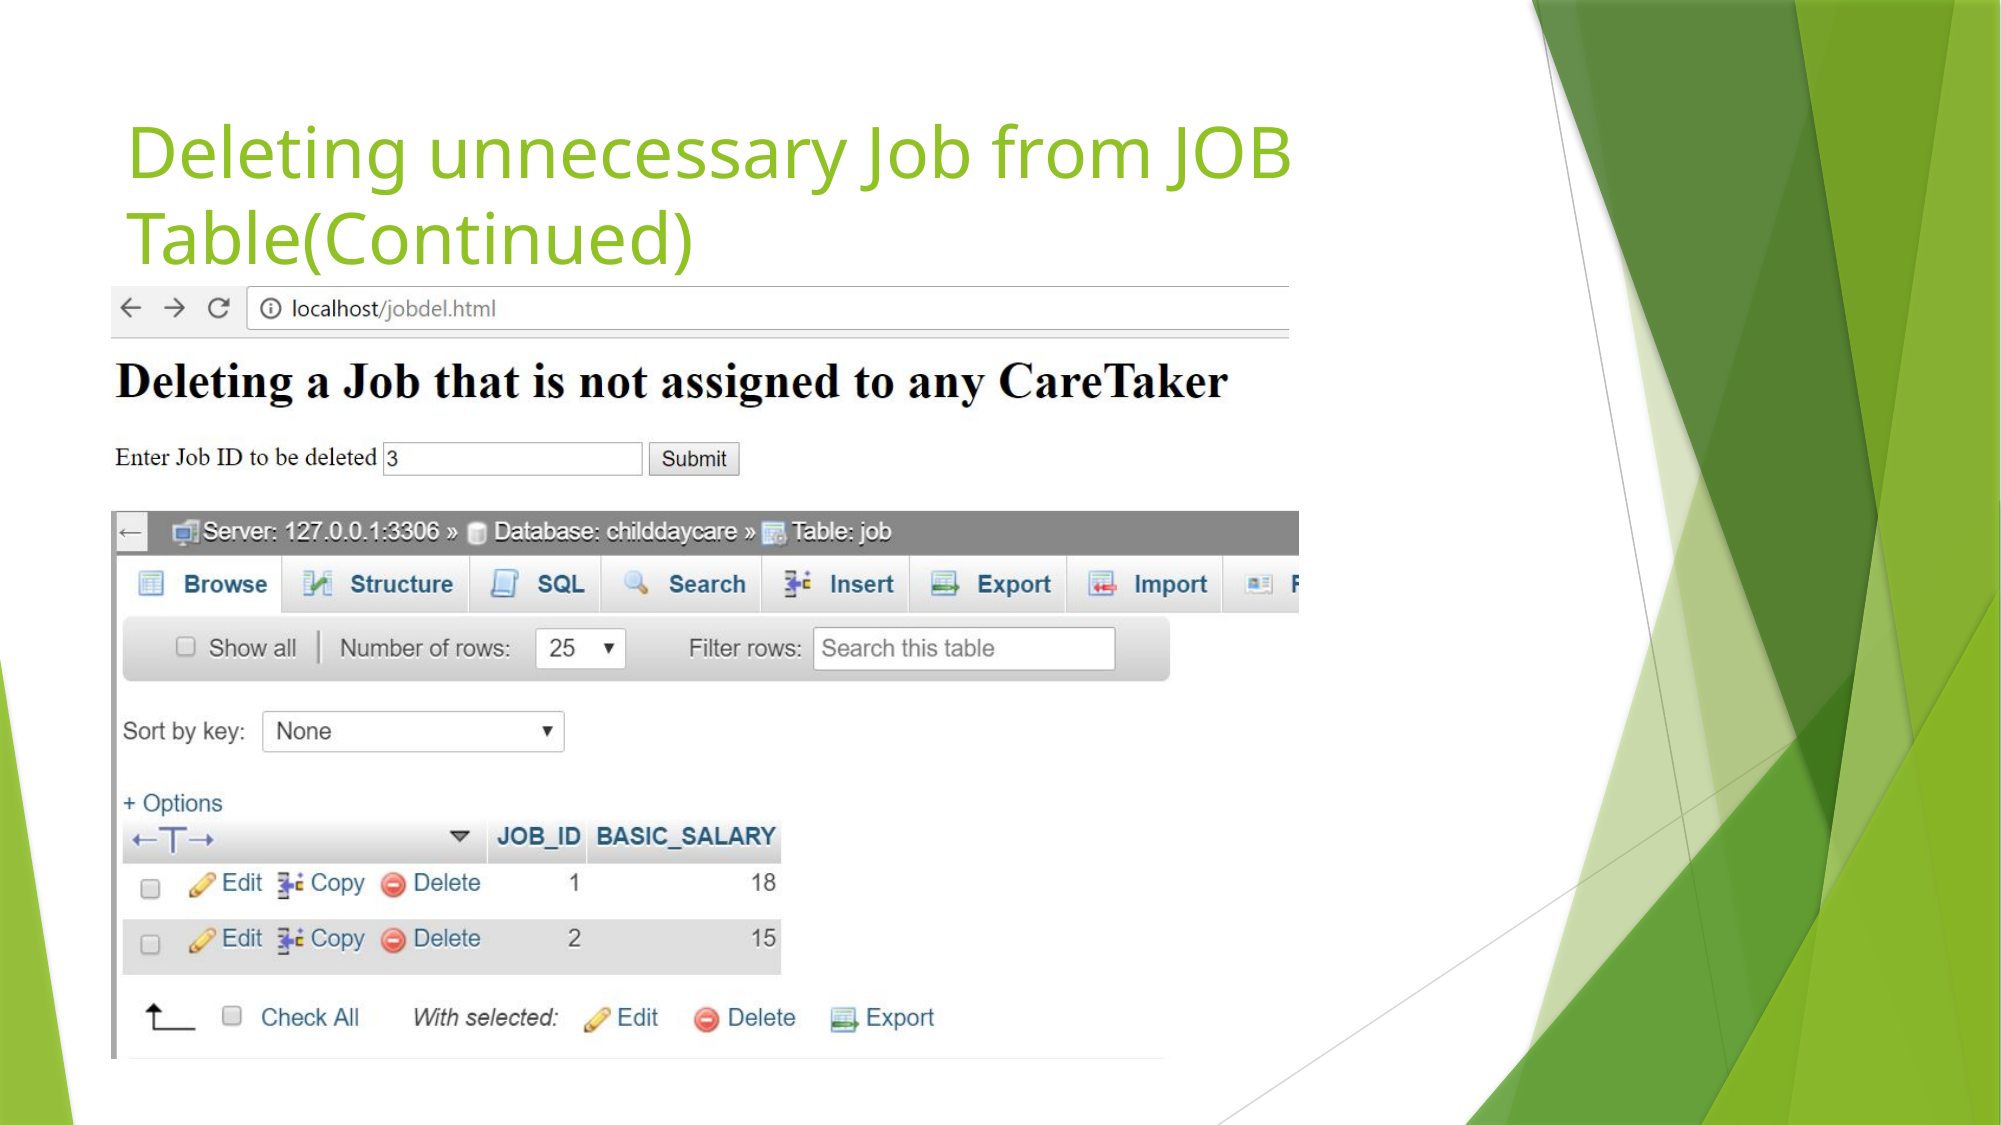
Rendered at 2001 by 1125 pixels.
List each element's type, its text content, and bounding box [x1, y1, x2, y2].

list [110, 286, 1289, 497]
title Deleting unnecessary Job from JOB Table(Continued) [111, 99, 1676, 287]
picture [110, 497, 1299, 1059]
